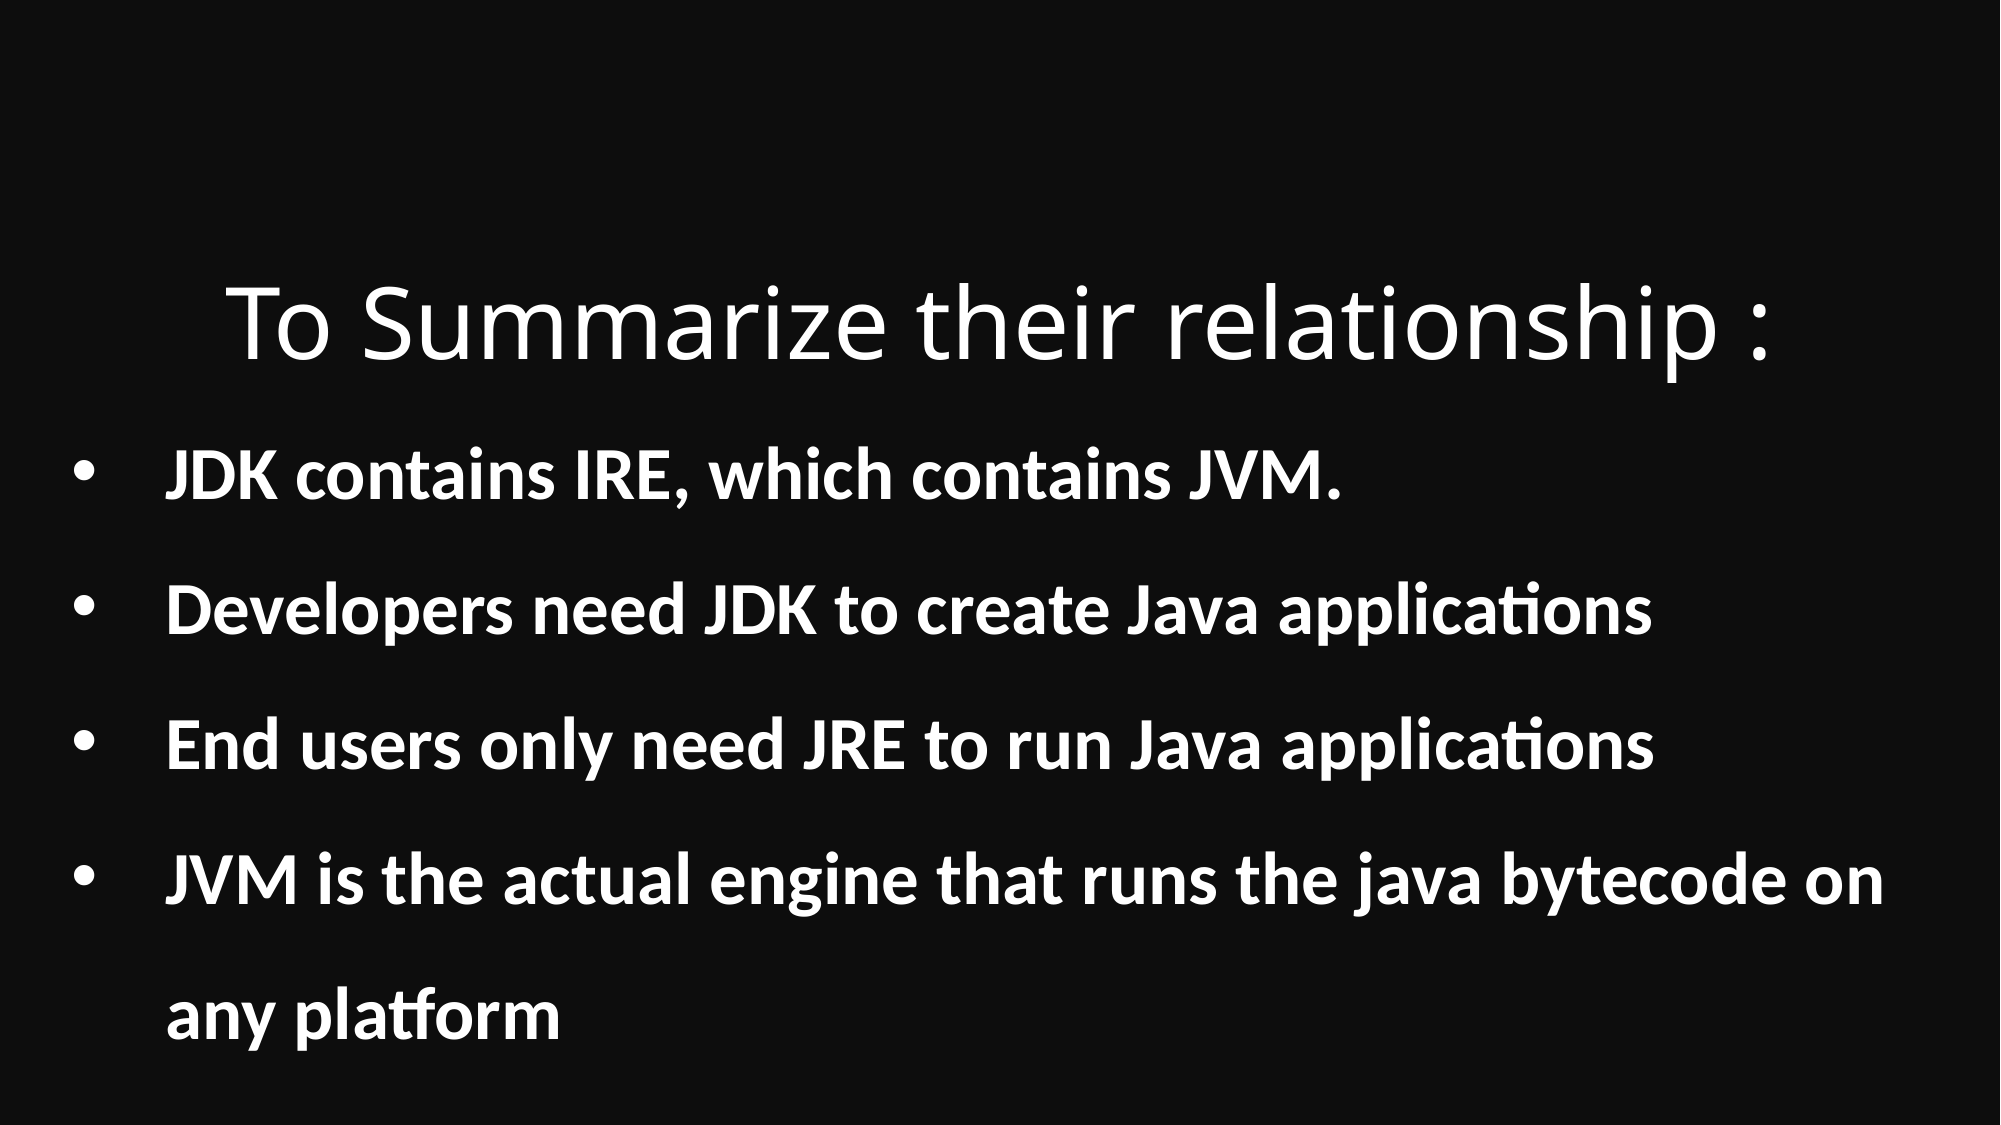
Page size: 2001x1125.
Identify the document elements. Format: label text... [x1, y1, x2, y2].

text_box To Summarize their relationship : JDK contains IRE, which contains JVM. Developers need JDK to create Java applications End users only need JRE to run Java applications JVM is the actual engine that runs the java bytecode on any platform [56, 192, 1944, 1062]
